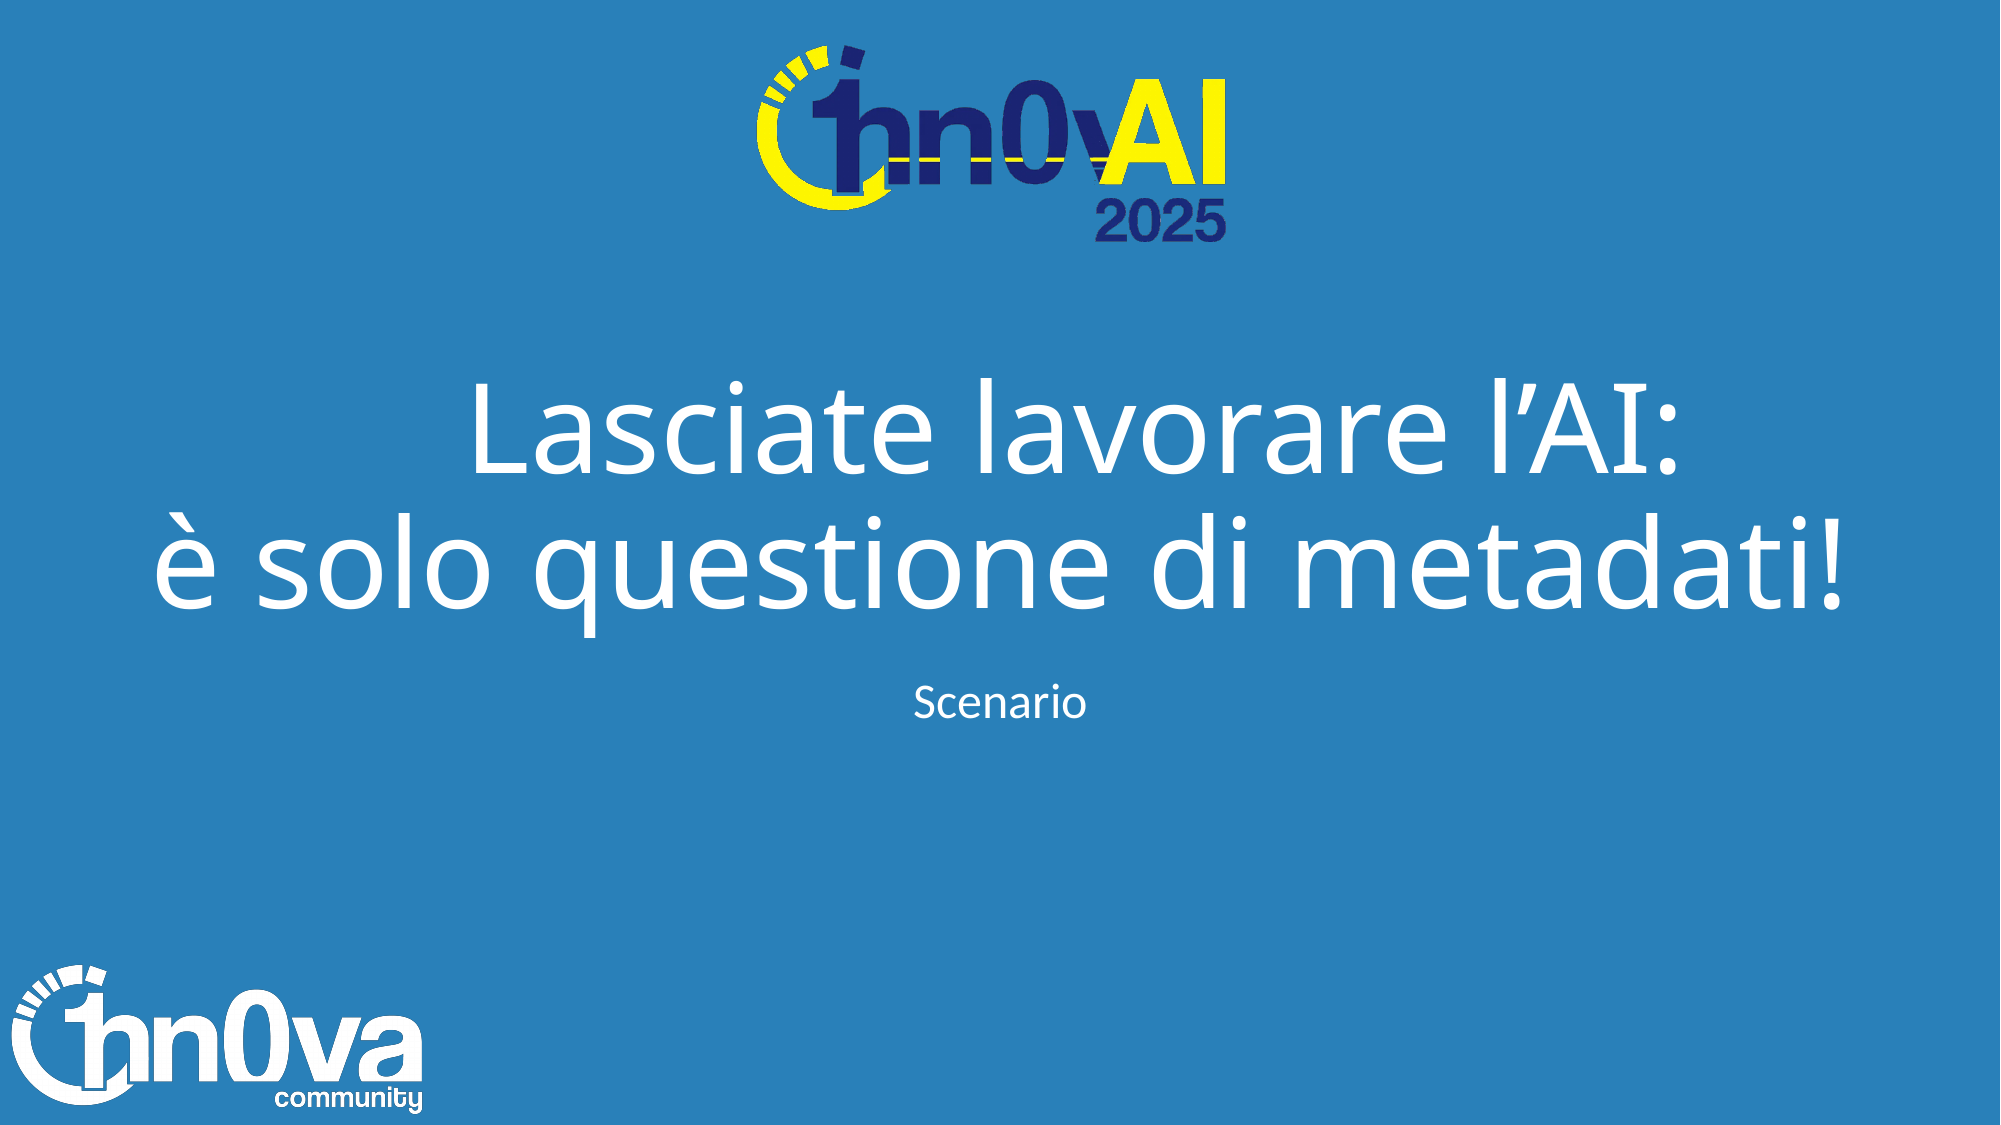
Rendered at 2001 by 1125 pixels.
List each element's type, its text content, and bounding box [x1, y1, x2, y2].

picture [9, 960, 426, 1118]
title Lasciate lavorare l’AI: è solo questione di metadati! [40, 383, 1961, 643]
list Scenario [40, 668, 1961, 794]
picture [725, 0, 1274, 324]
